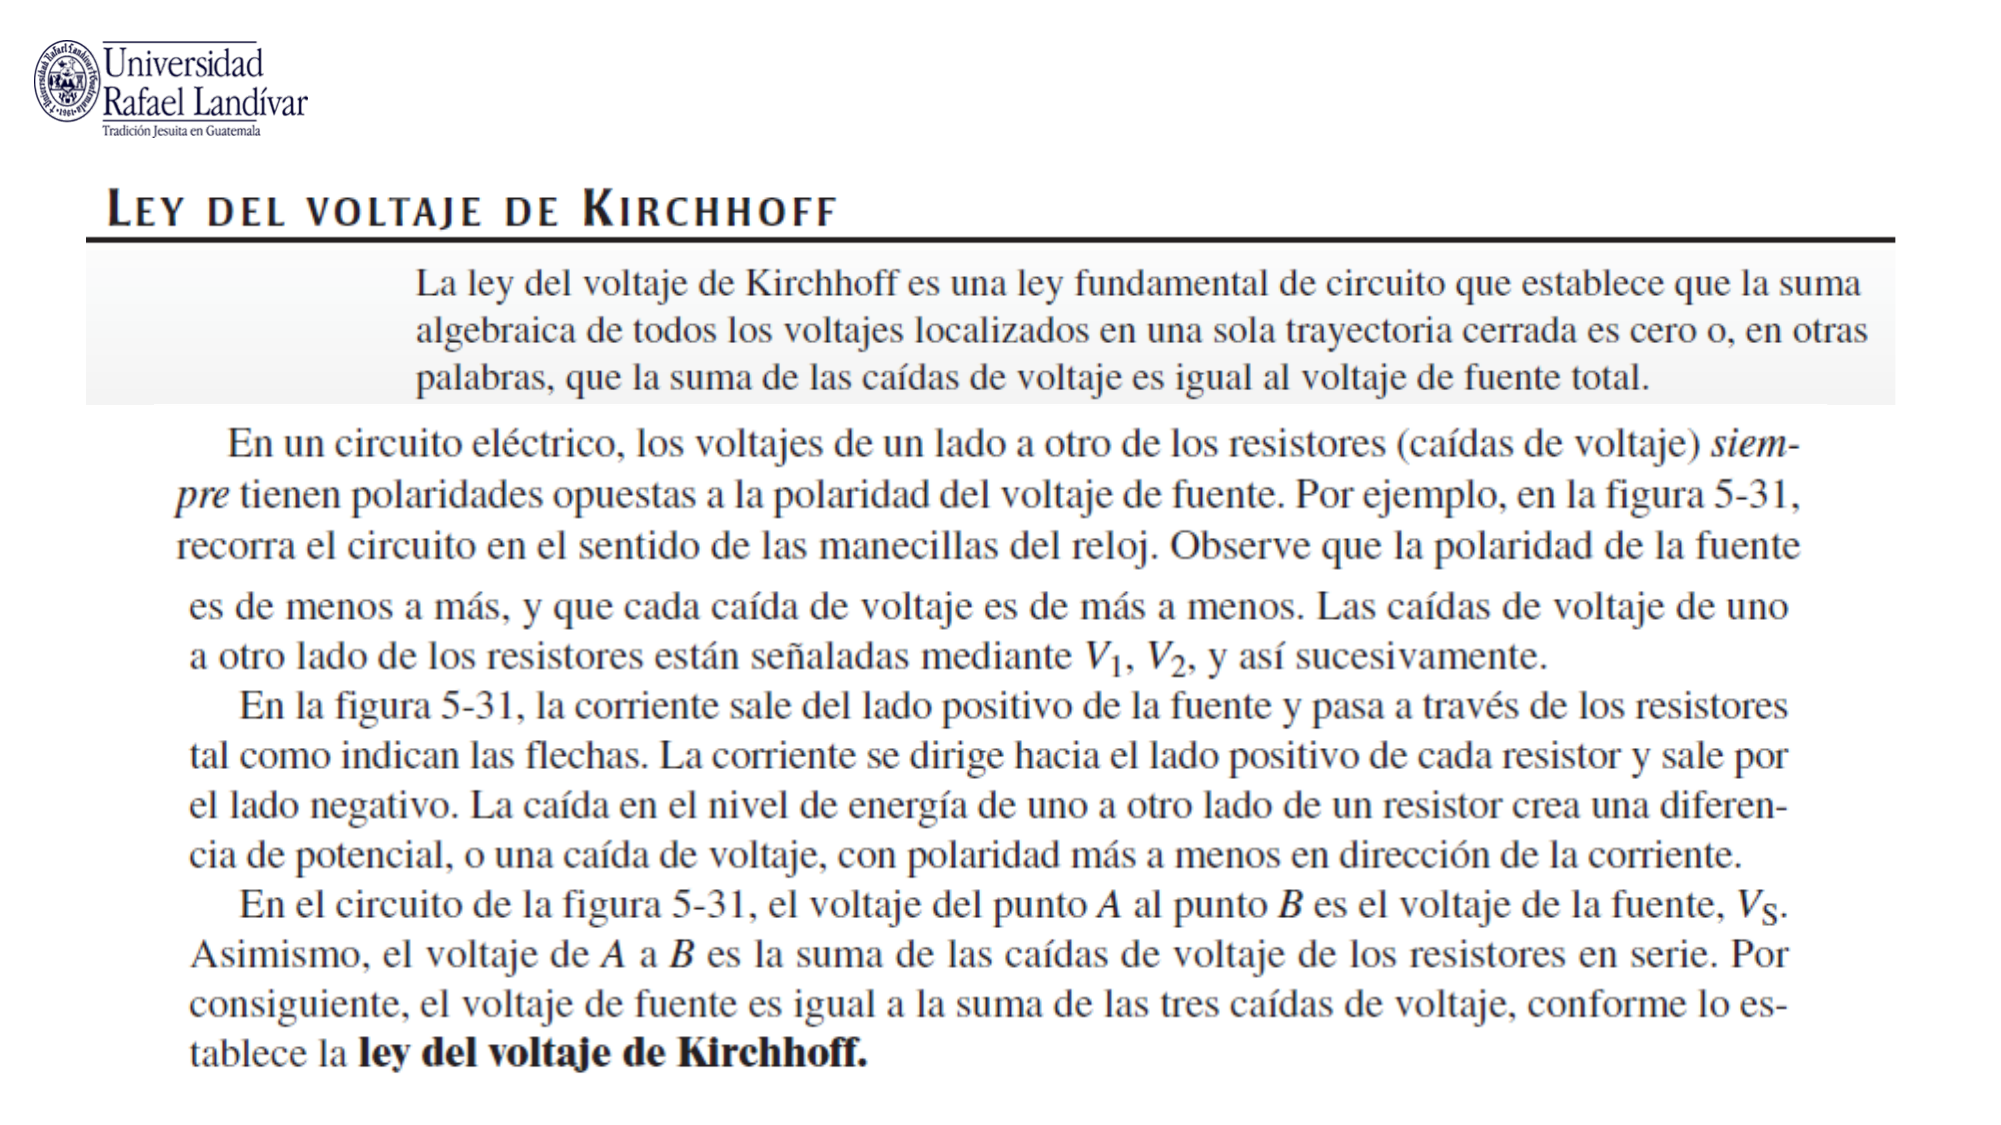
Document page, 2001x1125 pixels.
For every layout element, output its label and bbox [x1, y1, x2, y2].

picture [86, 166, 1896, 1081]
picture [34, 40, 308, 138]
